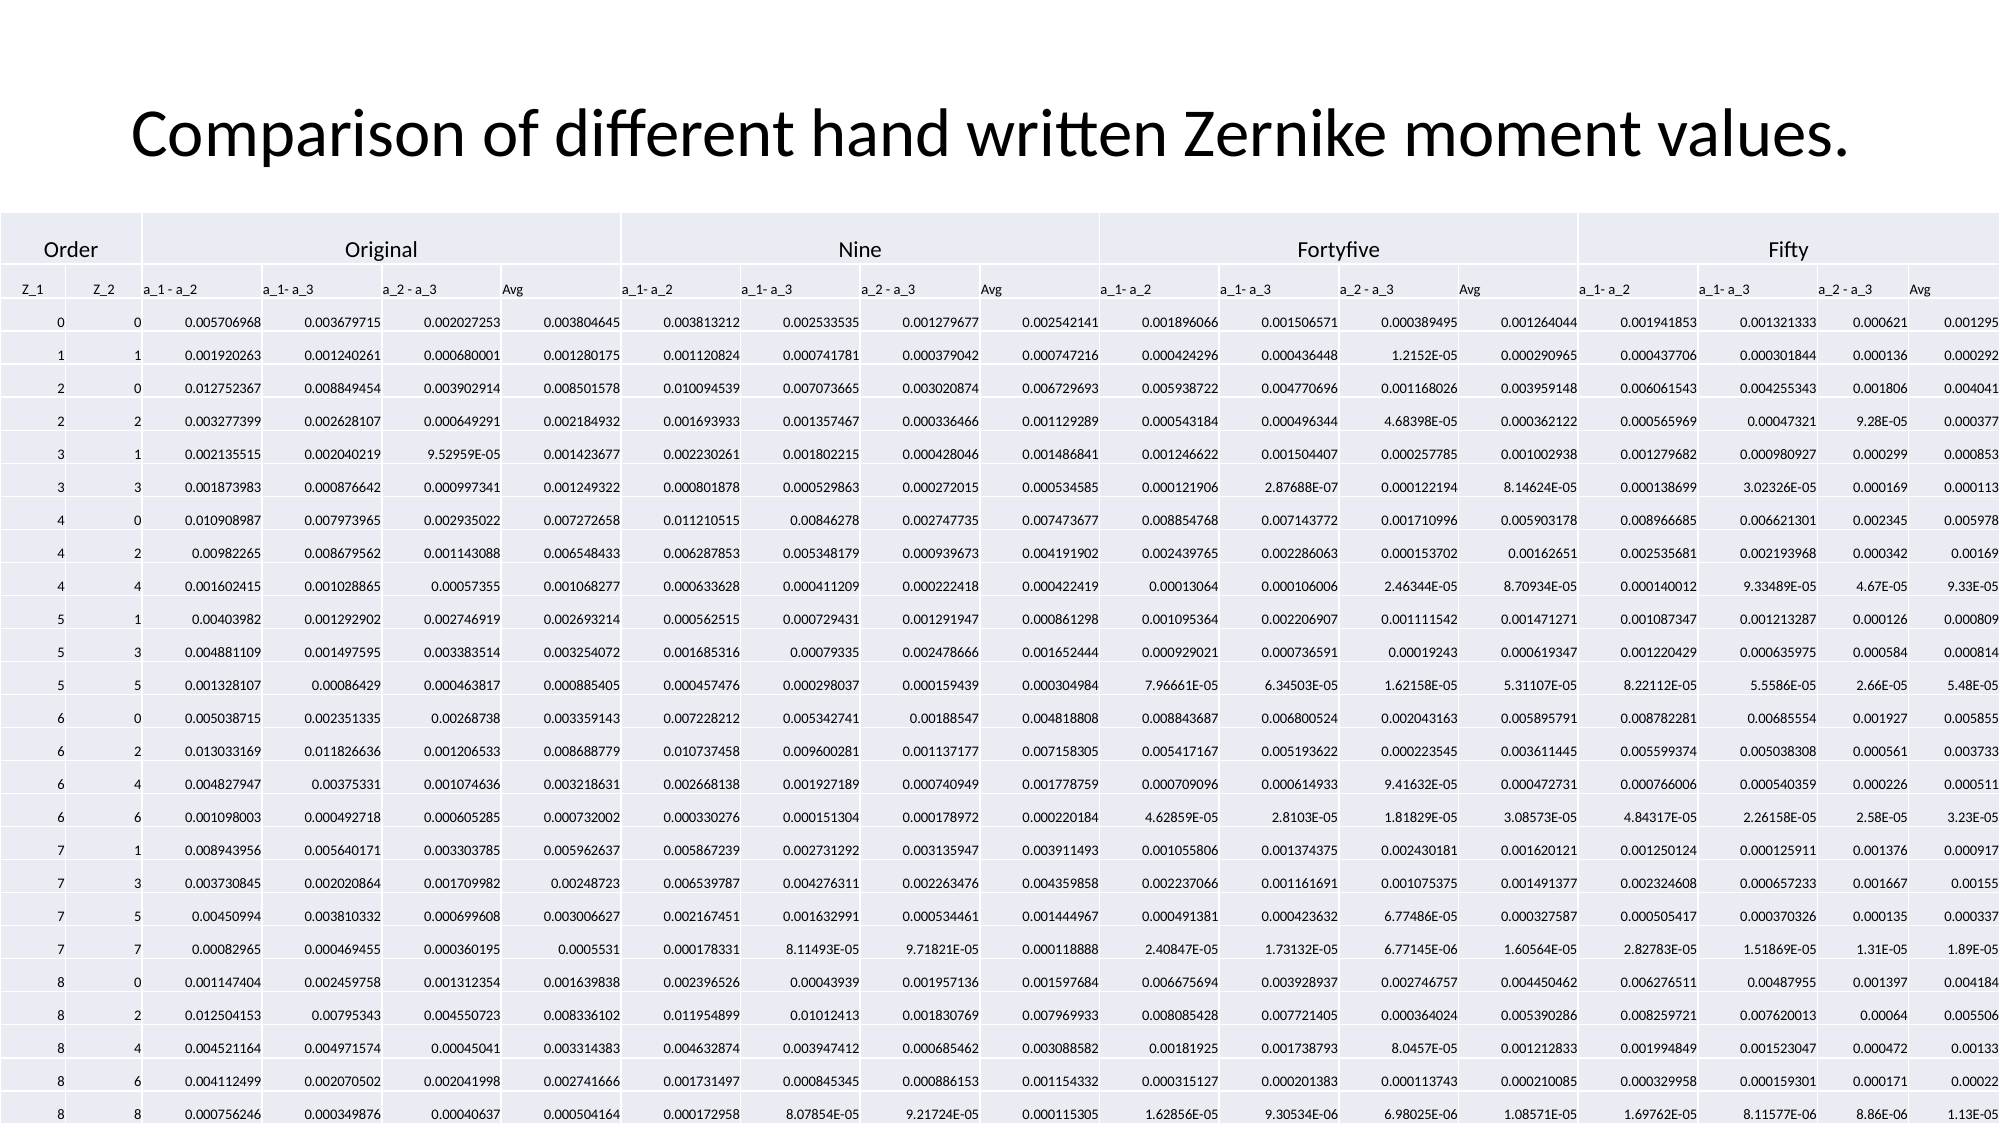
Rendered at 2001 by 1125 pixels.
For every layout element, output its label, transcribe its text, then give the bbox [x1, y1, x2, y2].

table_cell 0.000997341 [383, 464, 500, 496]
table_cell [1459, 926, 1577, 958]
table_cell 0.001357467 [741, 398, 859, 430]
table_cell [143, 662, 261, 694]
table_cell Avg [1459, 265, 1577, 297]
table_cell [981, 992, 1099, 1024]
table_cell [1220, 629, 1338, 661]
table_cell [1579, 794, 1697, 826]
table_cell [1220, 992, 1338, 1024]
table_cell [1818, 596, 1908, 628]
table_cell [1699, 926, 1817, 958]
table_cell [66, 1092, 141, 1123]
table_cell 0.003277399 [143, 398, 261, 430]
table_cell 3 [66, 464, 141, 496]
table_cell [263, 1059, 381, 1090]
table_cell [1100, 1025, 1218, 1057]
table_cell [502, 959, 620, 991]
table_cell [981, 1059, 1099, 1090]
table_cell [622, 662, 740, 694]
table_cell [1100, 1059, 1218, 1090]
table_cell 0.001506571 [1220, 299, 1338, 330]
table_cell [622, 893, 740, 925]
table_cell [1909, 893, 1999, 925]
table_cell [263, 530, 381, 562]
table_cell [66, 959, 141, 991]
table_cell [1818, 794, 1908, 826]
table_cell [622, 1092, 740, 1123]
table_cell 0 [66, 497, 141, 529]
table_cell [741, 695, 859, 727]
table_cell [1459, 1059, 1577, 1090]
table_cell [1, 1059, 65, 1090]
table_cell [1459, 1092, 1577, 1123]
table_cell 0.001802215 [741, 431, 859, 463]
table_cell 4.68398E-05 [1340, 398, 1458, 430]
table_header Fortyfive [1100, 213, 1577, 263]
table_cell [1579, 728, 1697, 760]
table_cell 0 [66, 365, 141, 396]
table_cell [981, 959, 1099, 991]
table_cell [622, 1025, 740, 1057]
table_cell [1818, 662, 1908, 694]
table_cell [741, 1025, 859, 1057]
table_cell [861, 662, 979, 694]
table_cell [1818, 1025, 1908, 1057]
table_cell Avg [1909, 265, 1999, 297]
table_cell 2 [1, 365, 65, 396]
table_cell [1459, 596, 1577, 628]
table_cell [1100, 1092, 1218, 1123]
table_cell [1699, 959, 1817, 991]
table_cell 0.008849454 [263, 365, 381, 396]
table_cell 0.000379042 [861, 332, 979, 363]
table_cell 0.002628107 [263, 398, 381, 430]
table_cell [981, 563, 1099, 595]
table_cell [1579, 662, 1697, 694]
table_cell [1340, 1059, 1458, 1090]
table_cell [143, 761, 261, 793]
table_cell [1699, 596, 1817, 628]
table_cell 0.000980927 [1699, 431, 1817, 463]
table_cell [861, 827, 979, 859]
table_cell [66, 1059, 141, 1090]
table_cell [981, 1092, 1099, 1123]
table_cell 0.000362122 [1459, 398, 1577, 430]
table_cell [622, 1059, 740, 1090]
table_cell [1909, 827, 1999, 859]
table_cell 0.001240261 [263, 332, 381, 363]
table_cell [1459, 959, 1577, 991]
table_cell 0.001168026 [1340, 365, 1458, 396]
table_header Order [1, 213, 141, 263]
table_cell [622, 596, 740, 628]
table_cell 0.007272658 [502, 497, 620, 529]
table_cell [263, 761, 381, 793]
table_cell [981, 596, 1099, 628]
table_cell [622, 860, 740, 892]
table_cell 0.000741781 [741, 332, 859, 363]
table_cell Avg [502, 265, 620, 297]
table_cell 0.001249322 [502, 464, 620, 496]
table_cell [1100, 629, 1218, 661]
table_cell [861, 893, 979, 925]
table_cell 0.004255343 [1699, 365, 1817, 396]
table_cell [622, 563, 740, 595]
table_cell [741, 794, 859, 826]
table_cell 0.001002938 [1459, 431, 1577, 463]
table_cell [263, 926, 381, 958]
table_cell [981, 794, 1099, 826]
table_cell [383, 992, 500, 1024]
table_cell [1100, 596, 1218, 628]
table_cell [861, 563, 979, 595]
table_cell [622, 959, 740, 991]
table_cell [66, 695, 141, 727]
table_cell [1220, 1092, 1338, 1123]
table_cell 0.000565969 [1579, 398, 1697, 430]
table_cell 0.002542141 [981, 299, 1099, 330]
table_cell 0.012752367 [143, 365, 261, 396]
table_cell 1 [1, 332, 65, 363]
table_cell 0.000122194 [1340, 464, 1458, 496]
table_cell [263, 1092, 381, 1123]
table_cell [622, 926, 740, 958]
table_cell Avg [981, 265, 1099, 297]
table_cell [1340, 662, 1458, 694]
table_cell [981, 893, 1099, 925]
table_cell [1579, 497, 1697, 529]
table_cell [1818, 728, 1908, 760]
table_cell 0.000121906 [1100, 464, 1218, 496]
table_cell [66, 563, 141, 595]
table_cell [143, 596, 261, 628]
table_cell Z_2 [66, 265, 141, 297]
table_cell 0.007073665 [741, 365, 859, 396]
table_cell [143, 629, 261, 661]
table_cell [502, 794, 620, 826]
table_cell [143, 1059, 261, 1090]
table_cell 0.000138699 [1579, 464, 1697, 496]
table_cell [861, 959, 979, 991]
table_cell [66, 596, 141, 628]
table_cell 0.001486841 [981, 431, 1099, 463]
table_cell 0.001279682 [1579, 431, 1697, 463]
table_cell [143, 992, 261, 1024]
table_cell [1, 728, 65, 760]
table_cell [502, 827, 620, 859]
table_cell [1, 596, 65, 628]
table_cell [143, 959, 261, 991]
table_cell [502, 530, 620, 562]
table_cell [66, 1025, 141, 1057]
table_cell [981, 860, 1099, 892]
table_cell 0.002184932 [502, 398, 620, 430]
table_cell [143, 926, 261, 958]
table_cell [1340, 959, 1458, 991]
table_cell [1220, 497, 1338, 529]
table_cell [383, 761, 500, 793]
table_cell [383, 728, 500, 760]
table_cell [1100, 728, 1218, 760]
table_cell 0.007473677 [981, 497, 1099, 529]
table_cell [263, 959, 381, 991]
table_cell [1818, 992, 1908, 1024]
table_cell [861, 1059, 979, 1090]
table_cell 0.001279677 [861, 299, 979, 330]
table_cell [383, 629, 500, 661]
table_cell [1100, 959, 1218, 991]
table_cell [66, 794, 141, 826]
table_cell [66, 827, 141, 859]
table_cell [1909, 992, 1999, 1024]
table_cell 0.011210515 [622, 497, 740, 529]
table_cell 0.001295 [1909, 299, 1999, 330]
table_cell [622, 695, 740, 727]
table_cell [1, 1025, 65, 1057]
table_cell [1579, 893, 1697, 925]
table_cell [1100, 926, 1218, 958]
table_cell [1340, 761, 1458, 793]
table_cell 0.00846278 [741, 497, 859, 529]
table_cell 0.003020874 [861, 365, 979, 396]
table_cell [1340, 497, 1458, 529]
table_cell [502, 926, 620, 958]
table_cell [1459, 827, 1577, 859]
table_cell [741, 728, 859, 760]
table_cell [383, 596, 500, 628]
table_cell 0.000336466 [861, 398, 979, 430]
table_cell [143, 794, 261, 826]
table_cell 0.000436448 [1220, 332, 1338, 363]
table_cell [1220, 530, 1338, 562]
table_cell 9.28E-05 [1818, 398, 1908, 430]
table_cell 0.000136 [1818, 332, 1908, 363]
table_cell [1220, 827, 1338, 859]
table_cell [1100, 530, 1218, 562]
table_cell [741, 926, 859, 958]
table_cell 4 [1, 497, 65, 529]
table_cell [1220, 596, 1338, 628]
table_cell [1818, 1092, 1908, 1123]
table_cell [741, 530, 859, 562]
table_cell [263, 695, 381, 727]
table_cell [502, 1092, 620, 1123]
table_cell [1, 662, 65, 694]
table_cell 0.00047321 [1699, 398, 1817, 430]
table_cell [1579, 827, 1697, 859]
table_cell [981, 1025, 1099, 1057]
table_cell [1340, 728, 1458, 760]
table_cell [1579, 1025, 1697, 1057]
table_cell 0.005706968 [143, 299, 261, 330]
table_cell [66, 860, 141, 892]
table_cell a_1- a_3 [263, 265, 381, 297]
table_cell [622, 629, 740, 661]
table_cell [1220, 1059, 1338, 1090]
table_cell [263, 563, 381, 595]
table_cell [1579, 596, 1697, 628]
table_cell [1818, 695, 1908, 727]
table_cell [741, 563, 859, 595]
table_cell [263, 1025, 381, 1057]
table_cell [66, 662, 141, 694]
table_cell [622, 794, 740, 826]
table_cell 0.000529863 [741, 464, 859, 496]
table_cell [1818, 827, 1908, 859]
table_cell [1818, 926, 1908, 958]
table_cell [66, 761, 141, 793]
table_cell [1340, 695, 1458, 727]
table_cell 0.000876642 [263, 464, 381, 496]
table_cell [1699, 530, 1817, 562]
table_cell 0.002230261 [622, 431, 740, 463]
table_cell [1220, 959, 1338, 991]
table_cell 0.000428046 [861, 431, 979, 463]
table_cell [1579, 563, 1697, 595]
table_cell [143, 1092, 261, 1123]
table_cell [981, 926, 1099, 958]
table_cell 0.004770696 [1220, 365, 1338, 396]
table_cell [1818, 959, 1908, 991]
table_cell 0.000292 [1909, 332, 1999, 363]
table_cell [143, 563, 261, 595]
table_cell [1340, 563, 1458, 595]
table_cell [1, 761, 65, 793]
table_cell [383, 1059, 500, 1090]
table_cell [1909, 1059, 1999, 1090]
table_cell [1579, 959, 1697, 991]
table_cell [1, 629, 65, 661]
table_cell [1579, 926, 1697, 958]
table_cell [1909, 761, 1999, 793]
table_cell 1.2152E-05 [1340, 332, 1458, 363]
table_cell a_1- a_2 [1579, 265, 1697, 297]
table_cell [263, 860, 381, 892]
table_cell a_1- a_2 [622, 265, 740, 297]
table_cell 0.006729693 [981, 365, 1099, 396]
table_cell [143, 893, 261, 925]
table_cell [1, 794, 65, 826]
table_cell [622, 728, 740, 760]
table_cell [1699, 662, 1817, 694]
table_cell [502, 893, 620, 925]
table_cell Z_1 [1, 265, 65, 297]
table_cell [1100, 695, 1218, 727]
table_cell 0.001246622 [1100, 431, 1218, 463]
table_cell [383, 1092, 500, 1123]
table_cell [1, 893, 65, 925]
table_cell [741, 662, 859, 694]
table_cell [66, 893, 141, 925]
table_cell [1, 992, 65, 1024]
table_cell a_1- a_3 [1699, 265, 1817, 297]
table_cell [502, 860, 620, 892]
table_cell a_2 - a_3 [861, 265, 979, 297]
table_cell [1459, 497, 1577, 529]
table_cell 0.000680001 [383, 332, 500, 363]
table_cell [1699, 1059, 1817, 1090]
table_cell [143, 1025, 261, 1057]
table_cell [383, 1025, 500, 1057]
table_cell 0.010908987 [143, 497, 261, 529]
table_cell 0.001806 [1818, 365, 1908, 396]
table_cell 3 [1, 431, 65, 463]
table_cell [1699, 860, 1817, 892]
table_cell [622, 992, 740, 1024]
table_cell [1100, 893, 1218, 925]
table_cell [1579, 1092, 1697, 1123]
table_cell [1340, 530, 1458, 562]
table_cell 0.002935022 [383, 497, 500, 529]
table_cell a_2 - a_3 [1340, 265, 1458, 297]
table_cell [1699, 563, 1817, 595]
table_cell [1, 926, 65, 958]
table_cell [861, 728, 979, 760]
table_cell 0.002135515 [143, 431, 261, 463]
table_cell 0.000301844 [1699, 332, 1817, 363]
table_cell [502, 662, 620, 694]
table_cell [263, 893, 381, 925]
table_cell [1909, 497, 1999, 529]
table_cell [1100, 827, 1218, 859]
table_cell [981, 728, 1099, 760]
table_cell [861, 761, 979, 793]
table_cell 0.000257785 [1340, 431, 1458, 463]
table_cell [1, 827, 65, 859]
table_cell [383, 860, 500, 892]
table_cell 2 [66, 398, 141, 430]
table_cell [1220, 794, 1338, 826]
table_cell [1909, 695, 1999, 727]
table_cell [1100, 662, 1218, 694]
table_cell 0.002747735 [861, 497, 979, 529]
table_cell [143, 530, 261, 562]
table_cell 0.000621 [1818, 299, 1908, 330]
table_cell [263, 662, 381, 694]
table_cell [502, 1025, 620, 1057]
table_cell 0.001920263 [143, 332, 261, 363]
table_cell 0.000437706 [1579, 332, 1697, 363]
table_cell 0.003804645 [502, 299, 620, 330]
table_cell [1909, 926, 1999, 958]
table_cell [263, 728, 381, 760]
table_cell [1699, 728, 1817, 760]
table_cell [741, 629, 859, 661]
table_cell 0.001693933 [622, 398, 740, 430]
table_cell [1340, 1025, 1458, 1057]
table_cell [1909, 596, 1999, 628]
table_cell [1459, 794, 1577, 826]
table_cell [741, 893, 859, 925]
table_cell 0.001941853 [1579, 299, 1697, 330]
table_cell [861, 794, 979, 826]
table_cell 0.001896066 [1100, 299, 1218, 330]
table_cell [1100, 992, 1218, 1024]
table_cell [1818, 1059, 1908, 1090]
table_cell 0.002040219 [263, 431, 381, 463]
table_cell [622, 827, 740, 859]
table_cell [1100, 860, 1218, 892]
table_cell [741, 827, 859, 859]
table_cell 0.003959148 [1459, 365, 1577, 396]
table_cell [1340, 860, 1458, 892]
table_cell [861, 1092, 979, 1123]
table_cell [1220, 893, 1338, 925]
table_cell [502, 761, 620, 793]
table_header Original [143, 213, 620, 263]
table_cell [143, 827, 261, 859]
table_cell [1699, 794, 1817, 826]
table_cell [1909, 959, 1999, 991]
table_cell 0.002533535 [741, 299, 859, 330]
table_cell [1220, 860, 1338, 892]
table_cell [861, 926, 979, 958]
table_cell a_1- a_3 [1220, 265, 1338, 297]
table_cell 0.001120824 [622, 332, 740, 363]
table_cell 0.001280175 [502, 332, 620, 363]
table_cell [1699, 1025, 1817, 1057]
table_cell 0.000113 [1909, 464, 1999, 496]
table_cell 0.001504407 [1220, 431, 1338, 463]
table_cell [1100, 563, 1218, 595]
table_cell 0 [66, 299, 141, 330]
table_cell 0.008854768 [1100, 497, 1218, 529]
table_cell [1340, 992, 1458, 1024]
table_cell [1100, 761, 1218, 793]
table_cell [1579, 695, 1697, 727]
table_header Nine [622, 213, 1099, 263]
table_cell 0.001129289 [981, 398, 1099, 430]
table_cell 9.52959E-05 [383, 431, 500, 463]
table_cell 0.001873983 [143, 464, 261, 496]
table_cell 0.000169 [1818, 464, 1908, 496]
table_cell 3.02326E-05 [1699, 464, 1817, 496]
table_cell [1909, 728, 1999, 760]
table_cell 0.007973965 [263, 497, 381, 529]
table_cell a_2 - a_3 [383, 265, 500, 297]
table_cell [1340, 596, 1458, 628]
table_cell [1340, 1092, 1458, 1123]
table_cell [1459, 695, 1577, 727]
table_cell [1909, 860, 1999, 892]
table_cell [861, 860, 979, 892]
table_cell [861, 530, 979, 562]
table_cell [1340, 926, 1458, 958]
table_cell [143, 728, 261, 760]
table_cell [383, 827, 500, 859]
table_cell 0.000543184 [1100, 398, 1218, 430]
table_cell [981, 530, 1099, 562]
table_cell 0.005938722 [1100, 365, 1218, 396]
table_cell 8.14624E-05 [1459, 464, 1577, 496]
table_cell 0.001321333 [1699, 299, 1817, 330]
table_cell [1220, 728, 1338, 760]
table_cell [1459, 563, 1577, 595]
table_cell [1818, 893, 1908, 925]
table_cell 1 [66, 332, 141, 363]
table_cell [1459, 629, 1577, 661]
table_cell 0.003813212 [622, 299, 740, 330]
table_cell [1, 1092, 65, 1123]
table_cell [741, 860, 859, 892]
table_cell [383, 893, 500, 925]
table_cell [66, 926, 141, 958]
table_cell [1100, 794, 1218, 826]
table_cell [66, 629, 141, 661]
table_cell 3 [1, 464, 65, 496]
table_cell 0.000649291 [383, 398, 500, 430]
table_cell 0.008501578 [502, 365, 620, 396]
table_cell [1, 695, 65, 727]
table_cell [1579, 1059, 1697, 1090]
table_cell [741, 959, 859, 991]
table_cell 0.000747216 [981, 332, 1099, 363]
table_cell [1340, 629, 1458, 661]
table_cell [1818, 761, 1908, 793]
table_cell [1579, 629, 1697, 661]
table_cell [1909, 1092, 1999, 1123]
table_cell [1220, 695, 1338, 727]
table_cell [1909, 662, 1999, 694]
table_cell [861, 992, 979, 1024]
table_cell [66, 728, 141, 760]
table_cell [1699, 695, 1817, 727]
table_cell 0 [1, 299, 65, 330]
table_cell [143, 860, 261, 892]
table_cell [1459, 530, 1577, 562]
table_cell 0.000801878 [622, 464, 740, 496]
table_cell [66, 530, 141, 562]
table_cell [981, 827, 1099, 859]
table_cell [622, 530, 740, 562]
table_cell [383, 563, 500, 595]
title Comparison of different hand written Zernike moment values. [99, 45, 1900, 212]
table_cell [861, 629, 979, 661]
table_cell a_1- a_3 [741, 265, 859, 297]
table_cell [1909, 563, 1999, 595]
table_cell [1818, 629, 1908, 661]
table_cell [741, 992, 859, 1024]
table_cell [263, 596, 381, 628]
table_cell 0.010094539 [622, 365, 740, 396]
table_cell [1340, 827, 1458, 859]
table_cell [1818, 860, 1908, 892]
table_cell 0.002027253 [383, 299, 500, 330]
table_cell 0.000272015 [861, 464, 979, 496]
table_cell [1579, 530, 1697, 562]
table_cell 0.001264044 [1459, 299, 1577, 330]
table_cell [1699, 497, 1817, 529]
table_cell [1579, 860, 1697, 892]
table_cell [1, 959, 65, 991]
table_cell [1, 530, 65, 562]
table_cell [1699, 827, 1817, 859]
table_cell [383, 959, 500, 991]
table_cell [741, 1092, 859, 1123]
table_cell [1909, 530, 1999, 562]
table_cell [502, 596, 620, 628]
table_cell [981, 629, 1099, 661]
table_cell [502, 695, 620, 727]
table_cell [502, 728, 620, 760]
table_cell 2 [1, 398, 65, 430]
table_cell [741, 761, 859, 793]
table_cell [981, 662, 1099, 694]
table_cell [861, 596, 979, 628]
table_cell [1699, 893, 1817, 925]
table_cell 2.87688E-07 [1220, 464, 1338, 496]
table_cell 0.006061543 [1579, 365, 1697, 396]
table_cell 0.000377 [1909, 398, 1999, 430]
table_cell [263, 794, 381, 826]
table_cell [1909, 794, 1999, 826]
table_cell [622, 761, 740, 793]
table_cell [981, 761, 1099, 793]
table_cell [1459, 893, 1577, 925]
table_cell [1220, 563, 1338, 595]
table_cell 0.000290965 [1459, 332, 1577, 363]
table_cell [383, 530, 500, 562]
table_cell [383, 662, 500, 694]
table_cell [1459, 728, 1577, 760]
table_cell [502, 1059, 620, 1090]
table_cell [1909, 629, 1999, 661]
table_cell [502, 992, 620, 1024]
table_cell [1909, 1025, 1999, 1057]
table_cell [1579, 992, 1697, 1024]
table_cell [1699, 1092, 1817, 1123]
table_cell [1, 860, 65, 892]
table_cell a_1 - a_2 [143, 265, 261, 297]
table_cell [383, 794, 500, 826]
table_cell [383, 695, 500, 727]
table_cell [1459, 1025, 1577, 1057]
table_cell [1, 563, 65, 595]
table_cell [861, 695, 979, 727]
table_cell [66, 992, 141, 1024]
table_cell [1699, 992, 1817, 1024]
table_cell a_2 - a_3 [1818, 265, 1908, 297]
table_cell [1220, 761, 1338, 793]
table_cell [1699, 761, 1817, 793]
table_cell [1818, 497, 1908, 529]
table_header Fifty [1579, 213, 1999, 263]
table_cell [1818, 530, 1908, 562]
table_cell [1818, 563, 1908, 595]
table_cell 0.000496344 [1220, 398, 1338, 430]
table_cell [502, 563, 620, 595]
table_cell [1459, 992, 1577, 1024]
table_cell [1220, 926, 1338, 958]
table_cell 0.000534585 [981, 464, 1099, 496]
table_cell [1340, 794, 1458, 826]
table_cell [502, 629, 620, 661]
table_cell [143, 695, 261, 727]
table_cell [263, 629, 381, 661]
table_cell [861, 1025, 979, 1057]
table_cell 0.004041 [1909, 365, 1999, 396]
table_cell 0.000853 [1909, 431, 1999, 463]
table_cell 0.003679715 [263, 299, 381, 330]
table_cell 0.000389495 [1340, 299, 1458, 330]
table_cell a_1- a_2 [1100, 265, 1218, 297]
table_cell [981, 695, 1099, 727]
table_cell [1699, 629, 1817, 661]
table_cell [1459, 761, 1577, 793]
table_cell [1459, 860, 1577, 892]
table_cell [1340, 893, 1458, 925]
table_cell 0.000299 [1818, 431, 1908, 463]
table_cell 0.003902914 [383, 365, 500, 396]
table_cell 1 [66, 431, 141, 463]
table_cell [1220, 662, 1338, 694]
table_cell 0.001423677 [502, 431, 620, 463]
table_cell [1220, 1025, 1338, 1057]
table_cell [741, 1059, 859, 1090]
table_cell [1579, 761, 1697, 793]
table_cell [1459, 662, 1577, 694]
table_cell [383, 926, 500, 958]
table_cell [263, 992, 381, 1024]
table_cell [263, 827, 381, 859]
table_cell 0.000424296 [1100, 332, 1218, 363]
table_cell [741, 596, 859, 628]
